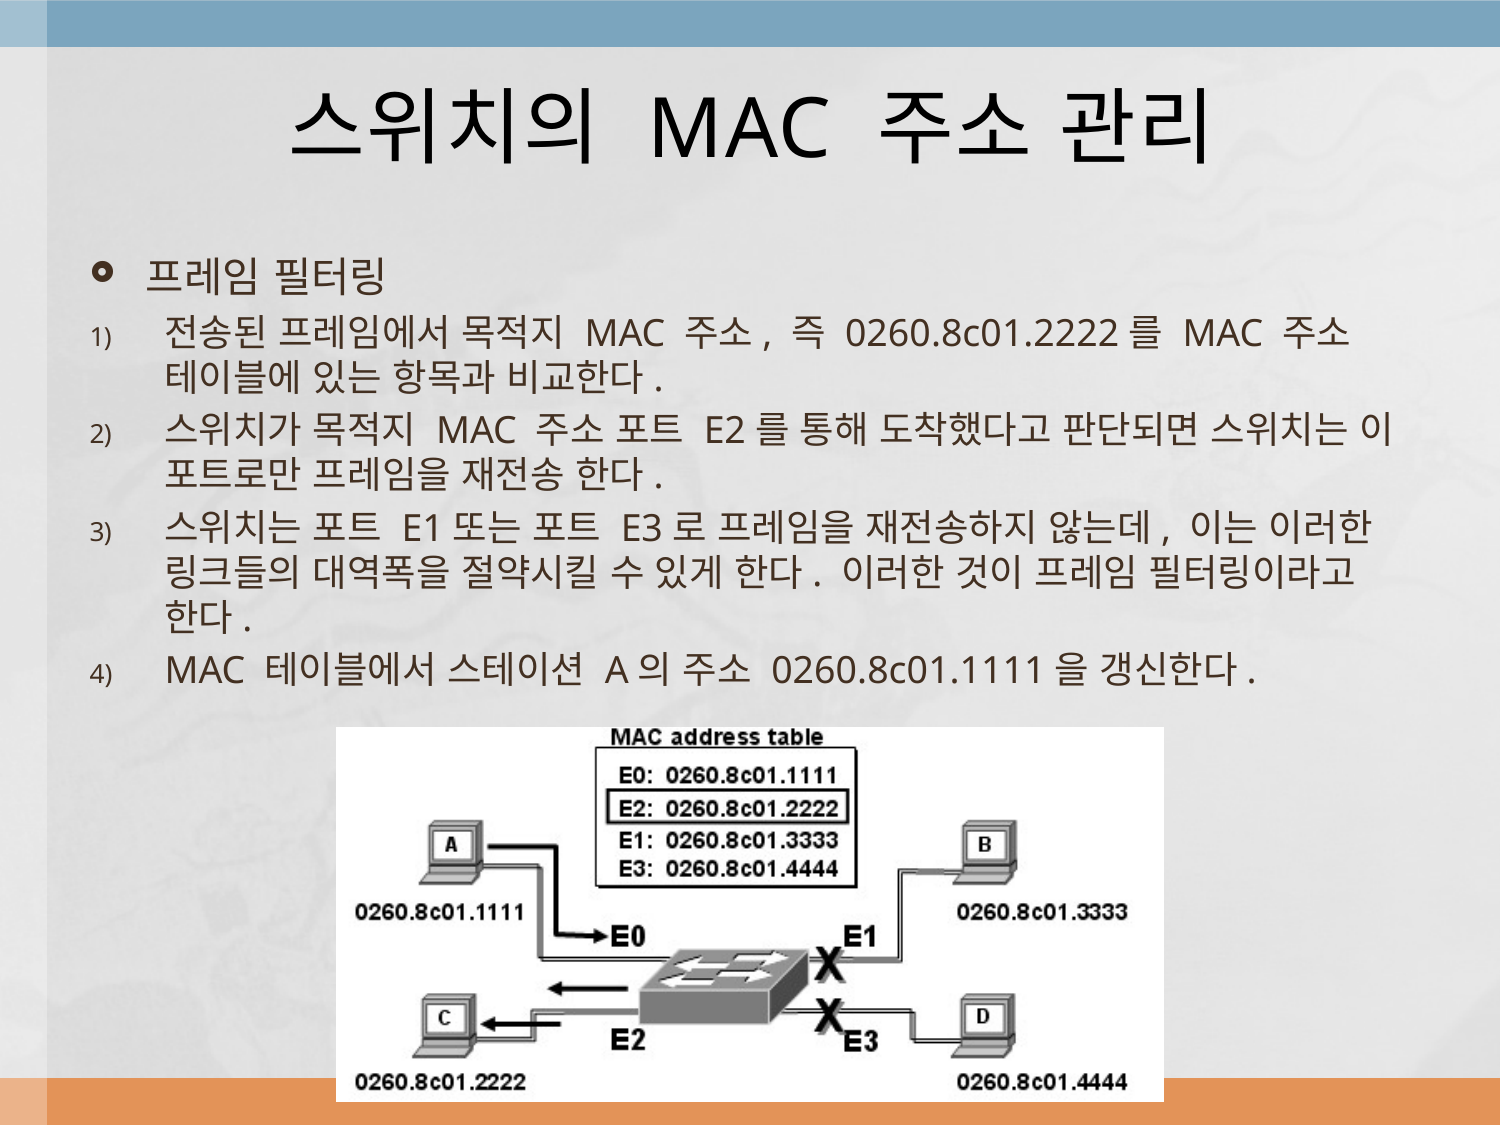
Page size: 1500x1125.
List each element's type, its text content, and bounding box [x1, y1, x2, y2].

picture [336, 727, 1164, 1102]
list 프레임 필터링 전송된 프레임에서 목적지 MAC 주소, 즉 0260.8c01.2222를 MAC 주소 테이블에 있는 항목과 비교한다. 스위치가 목적지 MAC 주소 포트 E2를 통해 도착했다고 판단되면 스위치는 이 포트로만 프레임을 재전송 한다. 스위치는 포트 E1또는 포트 E3로 프레임을 재전송하지 않는데, 이는 이러한 링크들의 대역폭을 절약시킬 수 있게 한다. 이러한 것이 프레임 필터링이라고 한다. MAC 테이블에서 스테이션 A의 주소 0260.8c01.1111을 갱신한다. [74, 243, 1425, 986]
title 스위치의 MAC 주소 관리 [49, 46, 1454, 202]
